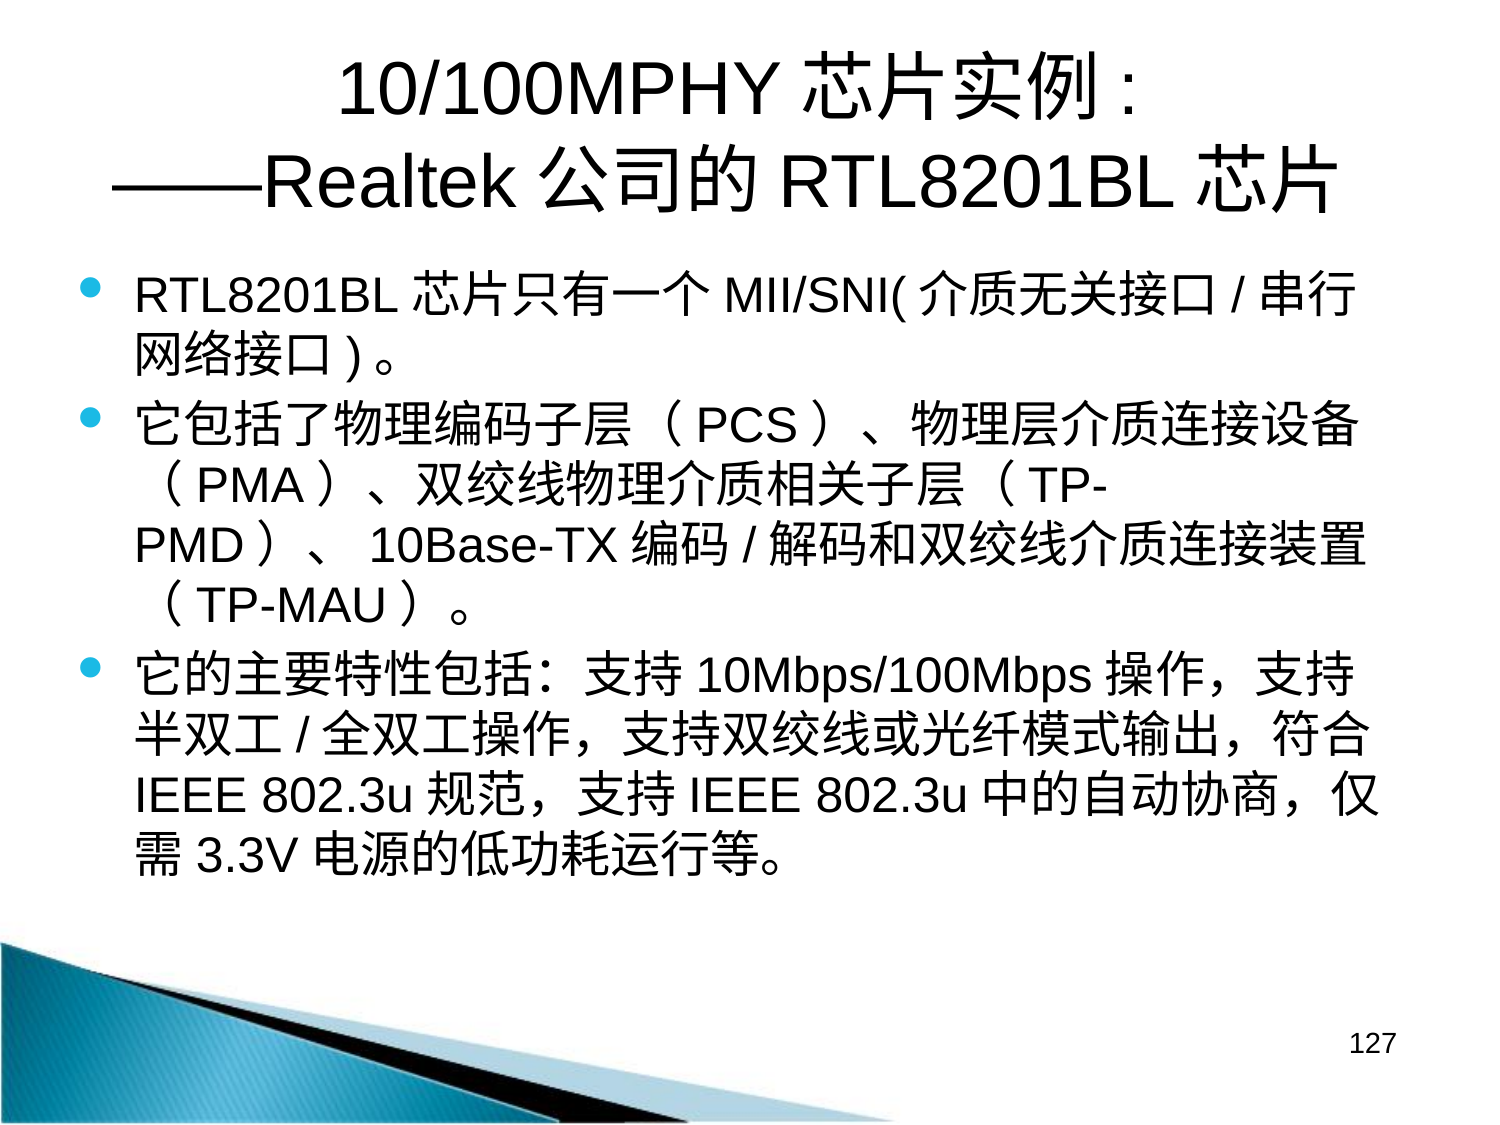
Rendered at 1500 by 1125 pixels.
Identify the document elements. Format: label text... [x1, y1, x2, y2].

slide_number 127 [1062, 1016, 1413, 1096]
title 10/100MPHY芯片实例: ——Realtek公司的RTL8201BL芯片 [62, 37, 1413, 226]
picture [0, 823, 914, 1125]
list RTL8201BL芯片只有一个MII/SNI(介质无关接口/串行网络接口)。 它包括了物理编码子层（PCS）、物理层介质连接设备（PMA）、双绞线物理介质相关子层（TP-PMD）、10Base-TX编码/解码和双绞线介质连接装置（TP-MAU）。 它的主要特性包括：支持10Mbps/100Mbps操作，支持半双工/全双工操作，支持双绞线或光纤模式输出，符合IEEE 802.3u规范，支持IEEE 802.3u中的自动协商，仅需3.3V电源的低功耗运行等。 [62, 254, 1413, 998]
